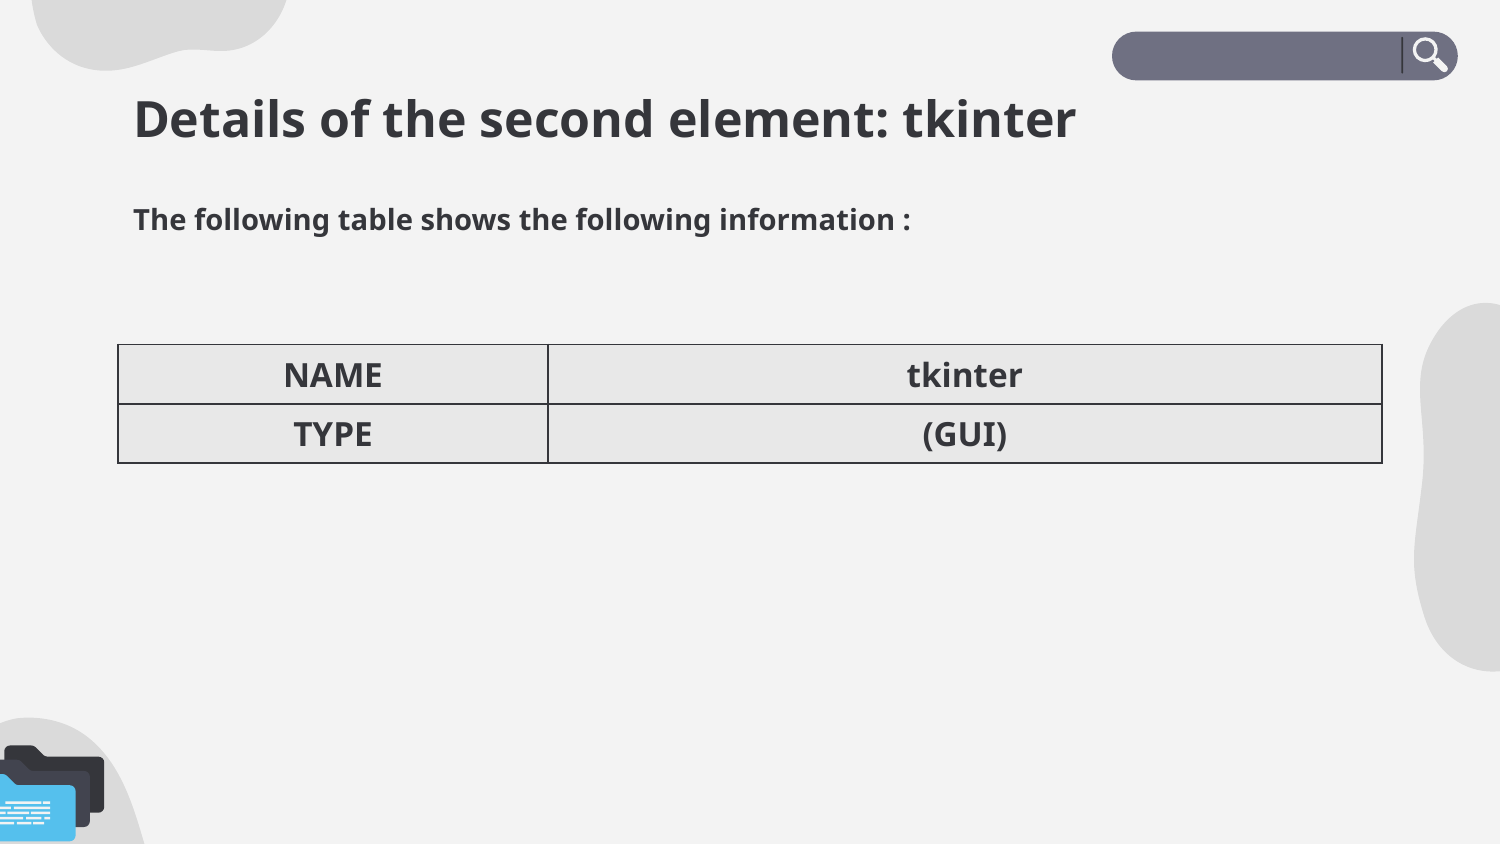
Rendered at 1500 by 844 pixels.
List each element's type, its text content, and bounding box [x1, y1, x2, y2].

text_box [1087, 18, 1453, 97]
table_cell TYPE [119, 405, 547, 462]
text_box The following table shows the following information : [118, 186, 1382, 247]
table_header NAME [119, 345, 547, 403]
table_header tkinter [549, 345, 1381, 403]
table_cell (GUI) [549, 405, 1381, 462]
title Details of the second element: tkinter [118, 72, 1382, 167]
